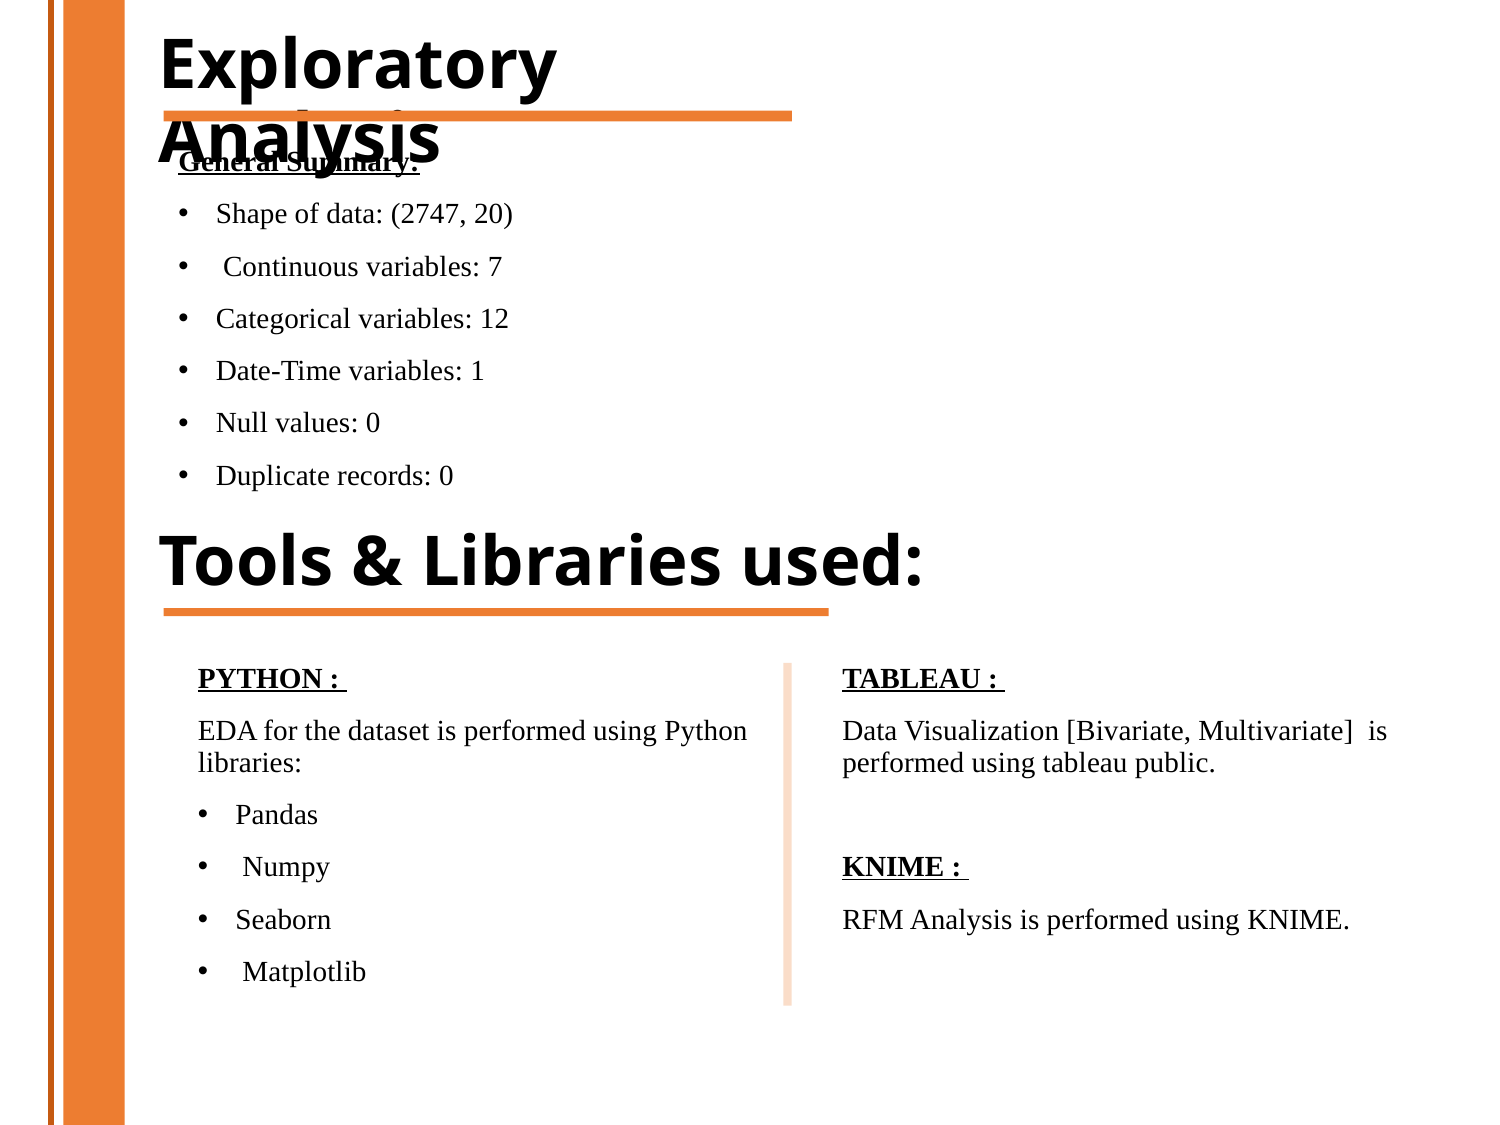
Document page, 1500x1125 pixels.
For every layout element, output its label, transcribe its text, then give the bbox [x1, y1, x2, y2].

text_box [62, 0, 126, 1125]
text_box [162, 607, 830, 617]
text_box [163, 110, 793, 123]
text_box [782, 662, 793, 1007]
text_box Exploratory Analysis [144, 21, 816, 111]
text_box Tools & Libraries used: [144, 519, 1022, 609]
text_box TABLEAU : Data Visualization [Bivariate, Multivariate] is performed using tableau public. KNIME : RFM Analysis is performed using KNIME. [827, 656, 1437, 1053]
text_box PYTHON : EDA for the dataset is performed using Python libraries: Pandas Numpy Seaborn Matplotlib [183, 656, 792, 1053]
text_box General Summary: Shape of data: (2747, 20) Continuous variables: 7 Categorical variables: 12 Date-Time variables: 1 Null values: 0 Duplicate records: 0 [163, 139, 792, 519]
